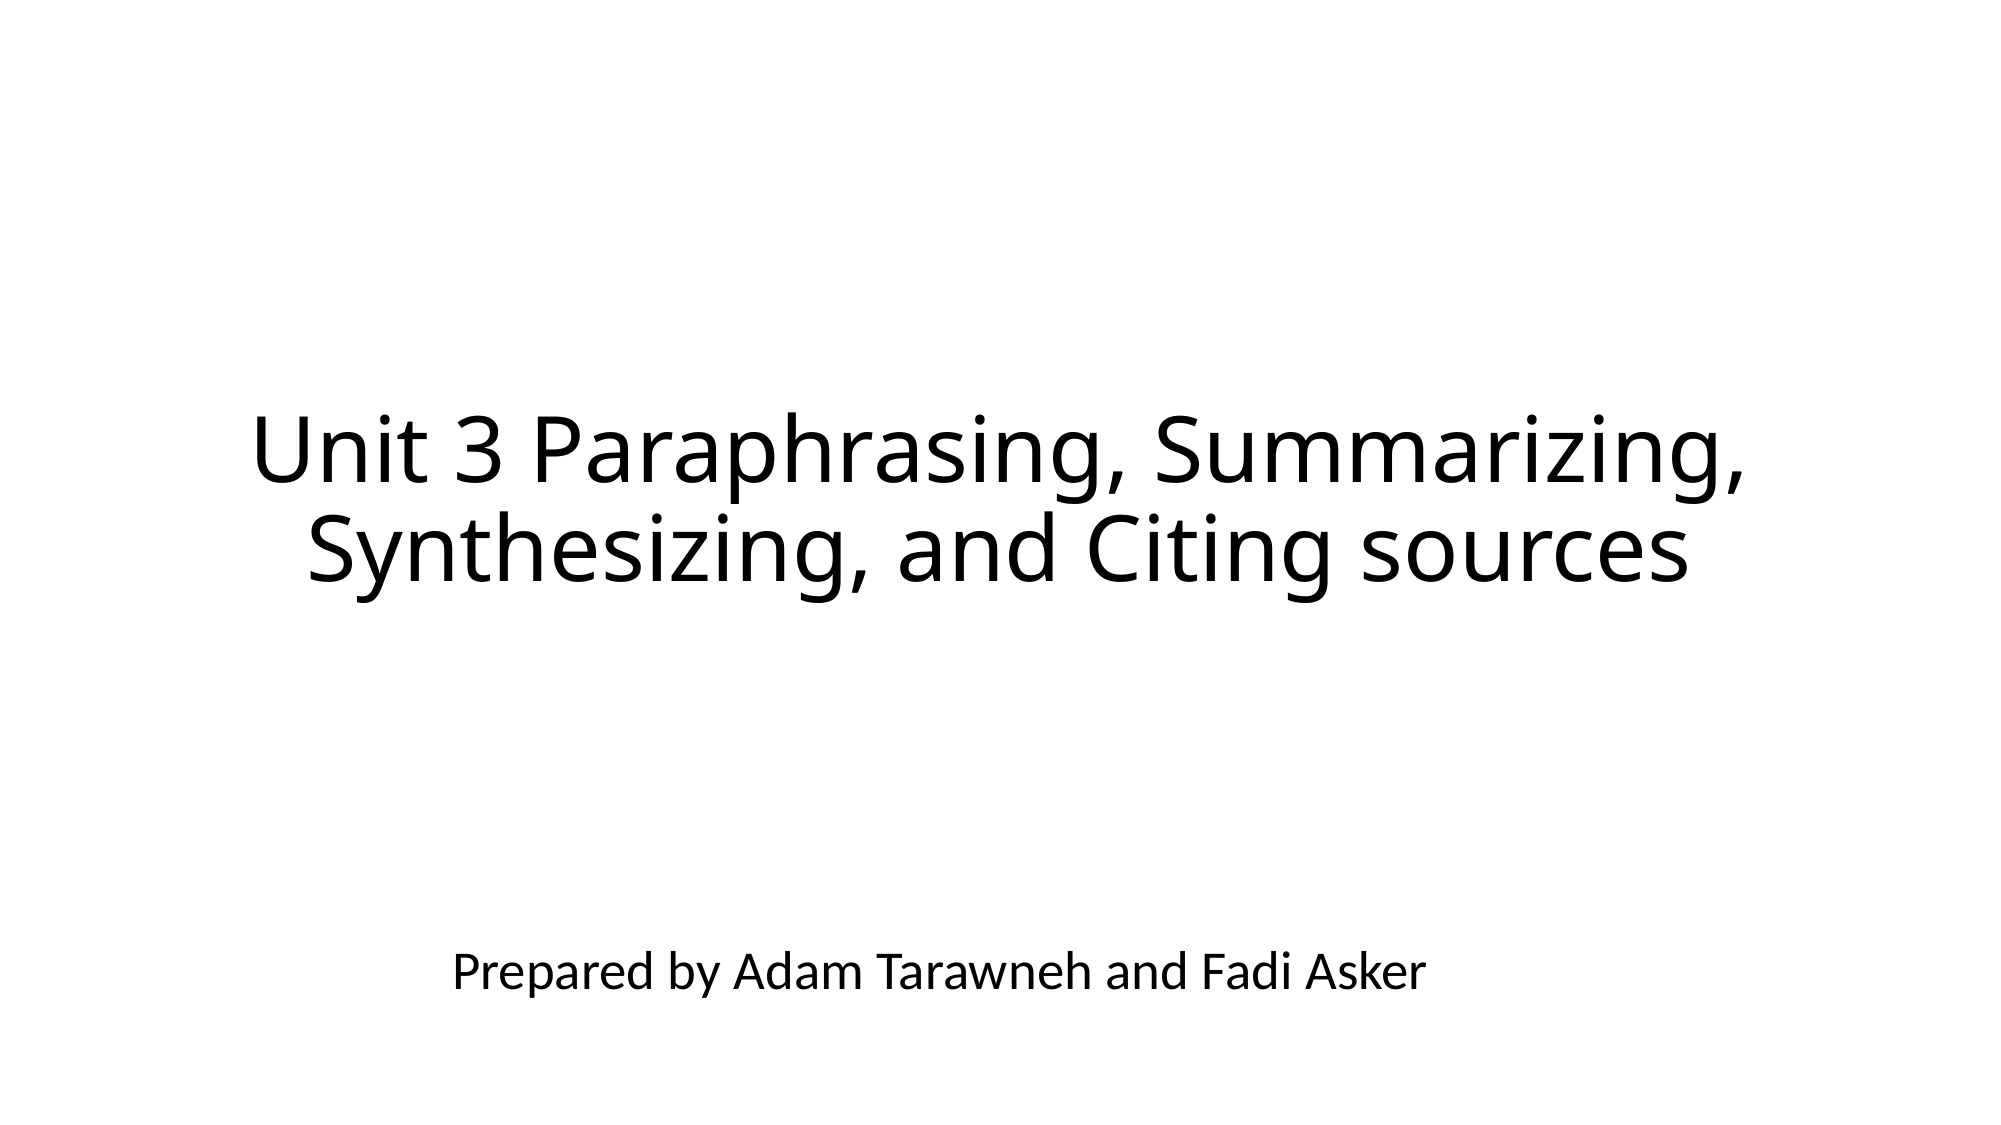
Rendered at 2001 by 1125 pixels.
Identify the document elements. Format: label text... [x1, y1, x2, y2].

list Prepared by Adam Tarawneh and Fadi Asker [137, 299, 1863, 1014]
